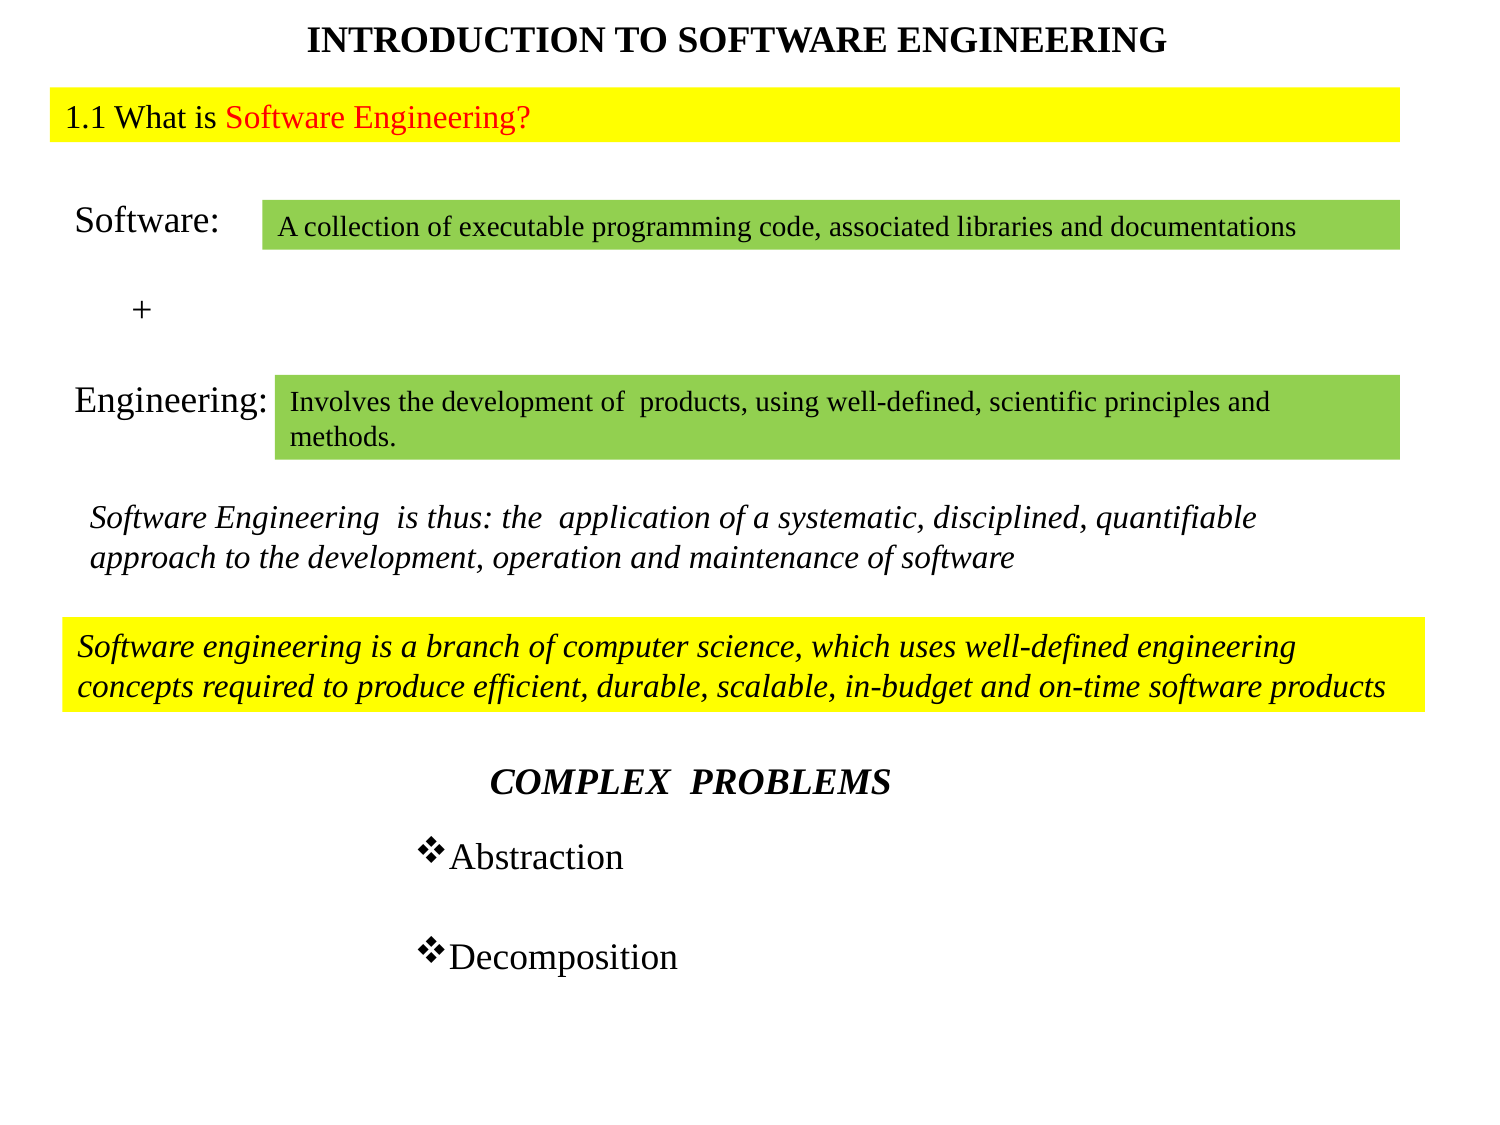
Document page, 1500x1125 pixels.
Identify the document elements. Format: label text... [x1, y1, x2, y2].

text_box Involves the development of products, using well-defined, scientific principles and methods. [274, 374, 1400, 460]
text_box Software engineering is a branch of computer science, which uses well-defined engineering concepts required to produce efficient, durable, scalable, in-budget and on-time software products [62, 617, 1425, 712]
text_box Software Engineering is thus: the application of a systematic, disciplined, quantifiable approach to the development, operation and maintenance of software [75, 487, 1400, 582]
text_box Abstraction [399, 824, 1063, 885]
text_box A collection of executable programming code, associated libraries and documentations [262, 199, 1400, 250]
text_box COMPLEX PROBLEMS [474, 749, 1038, 810]
title INTRODUCTION TO SOFTWARE ENGINEERING [62, 7, 1413, 75]
text_box 1.1 What is Software Engineering? [49, 87, 1400, 143]
text_box Software: + Engineering: [50, 187, 300, 428]
text_box Decomposition [399, 924, 1063, 985]
